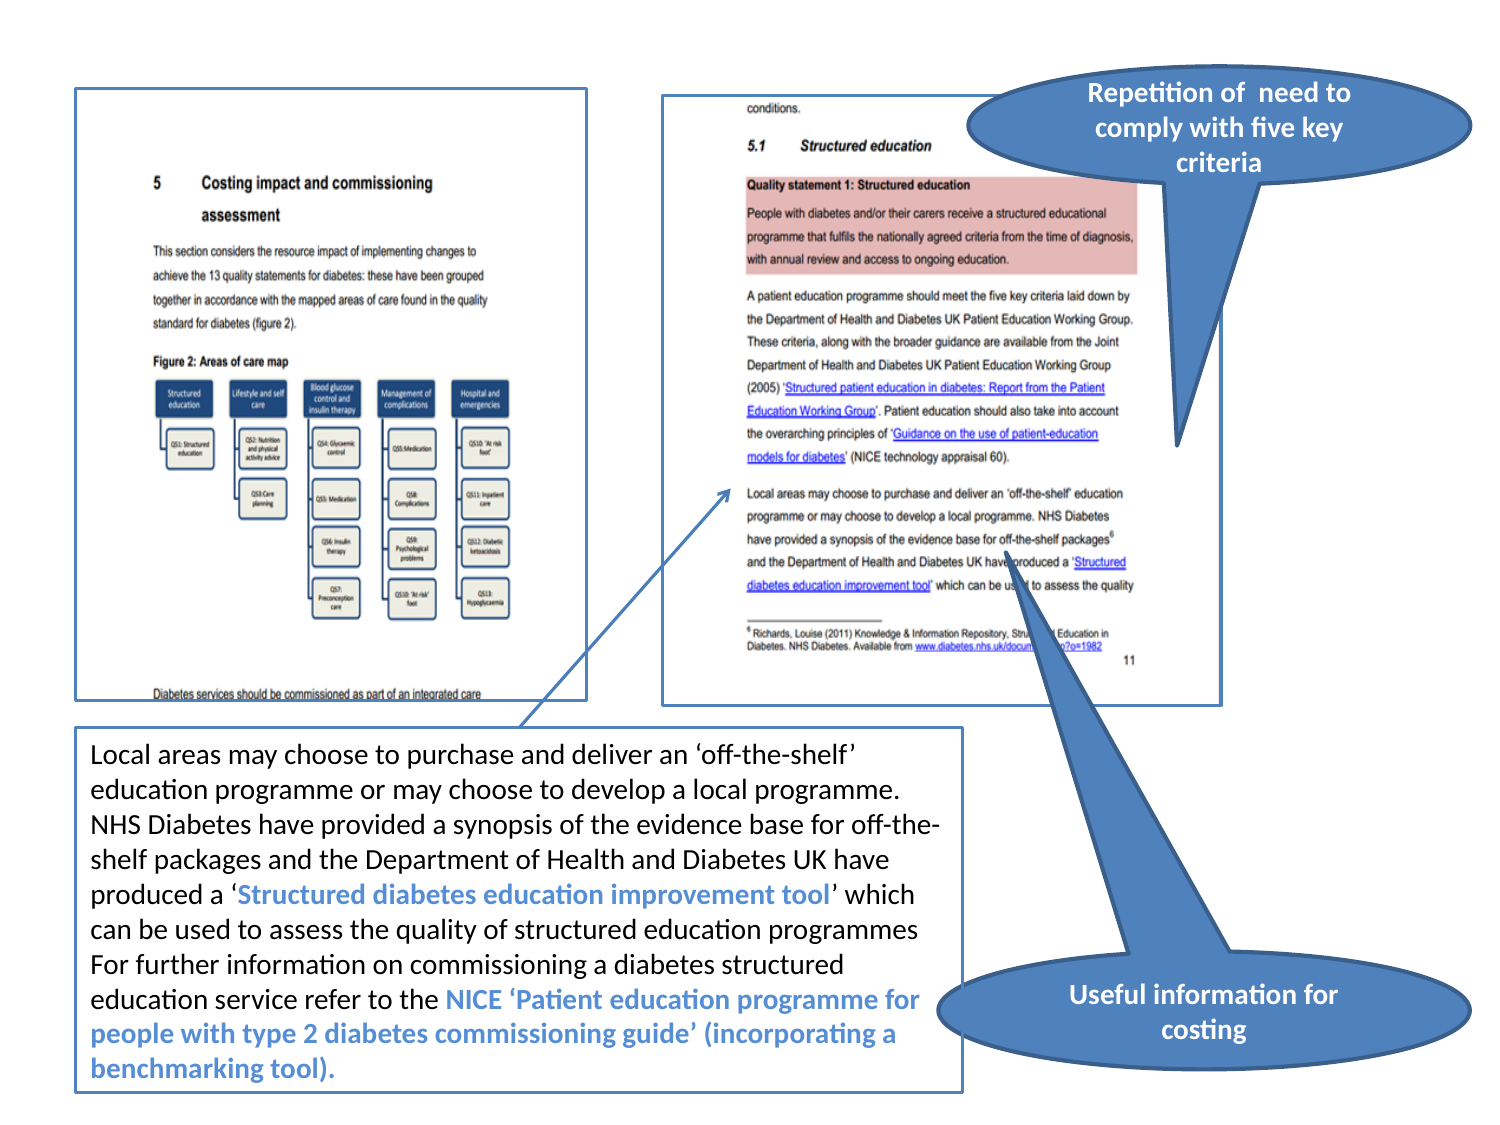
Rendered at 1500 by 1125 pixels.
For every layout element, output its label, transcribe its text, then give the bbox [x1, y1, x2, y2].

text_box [518, 488, 731, 729]
picture [664, 96, 1220, 704]
picture [76, 89, 585, 700]
text_box Useful information for costing [963, 713, 1472, 1072]
text_box Local areas may choose to purchase and deliver an ‘off-the-shelf’ education programme or may choose to develop a local programme. NHS Diabetes have provided a synopsis of the evidence base for off-the-shelf packages and the Department of Health and Diabetes UK have produced a ‘Structured diabetes education improvement tool’ which can be used to assess the quality of structured education programmes For further information on commissioning a diabetes structured education service refer to the NICE ‘Patient education programme for people with type 2 diabetes commissioning guide’ (incorporating a benchmarking tool). [75, 727, 963, 1093]
text_box Repetition of need to comply with five key criteria [998, 64, 1473, 304]
